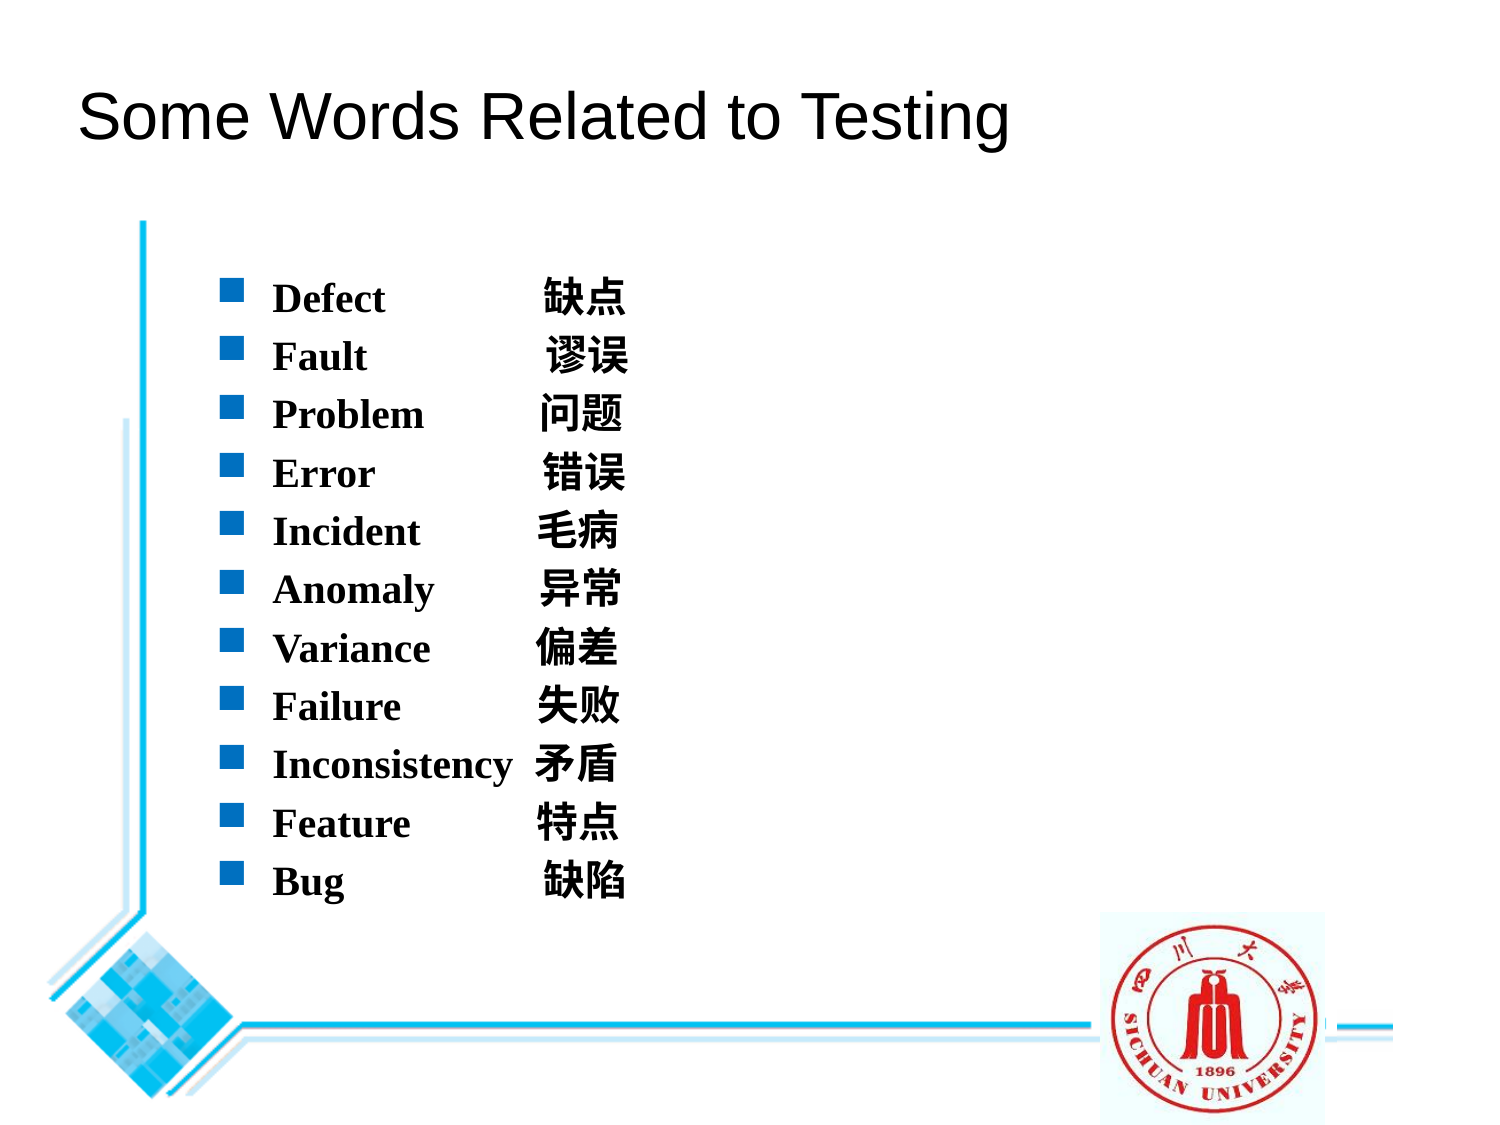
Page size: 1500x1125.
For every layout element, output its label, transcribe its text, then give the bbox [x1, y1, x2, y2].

picture [35, 209, 1393, 1125]
list Defect 缺点 Fault 谬误 Problem 问题 Error 错误 Incident 毛病 Anomaly 异常 Variance 偏差 Failure 失败 Inconsistency 矛盾 Feature 特点 Bug 缺陷 [201, 263, 1235, 917]
title Some Words Related to Testing [62, 37, 1413, 188]
